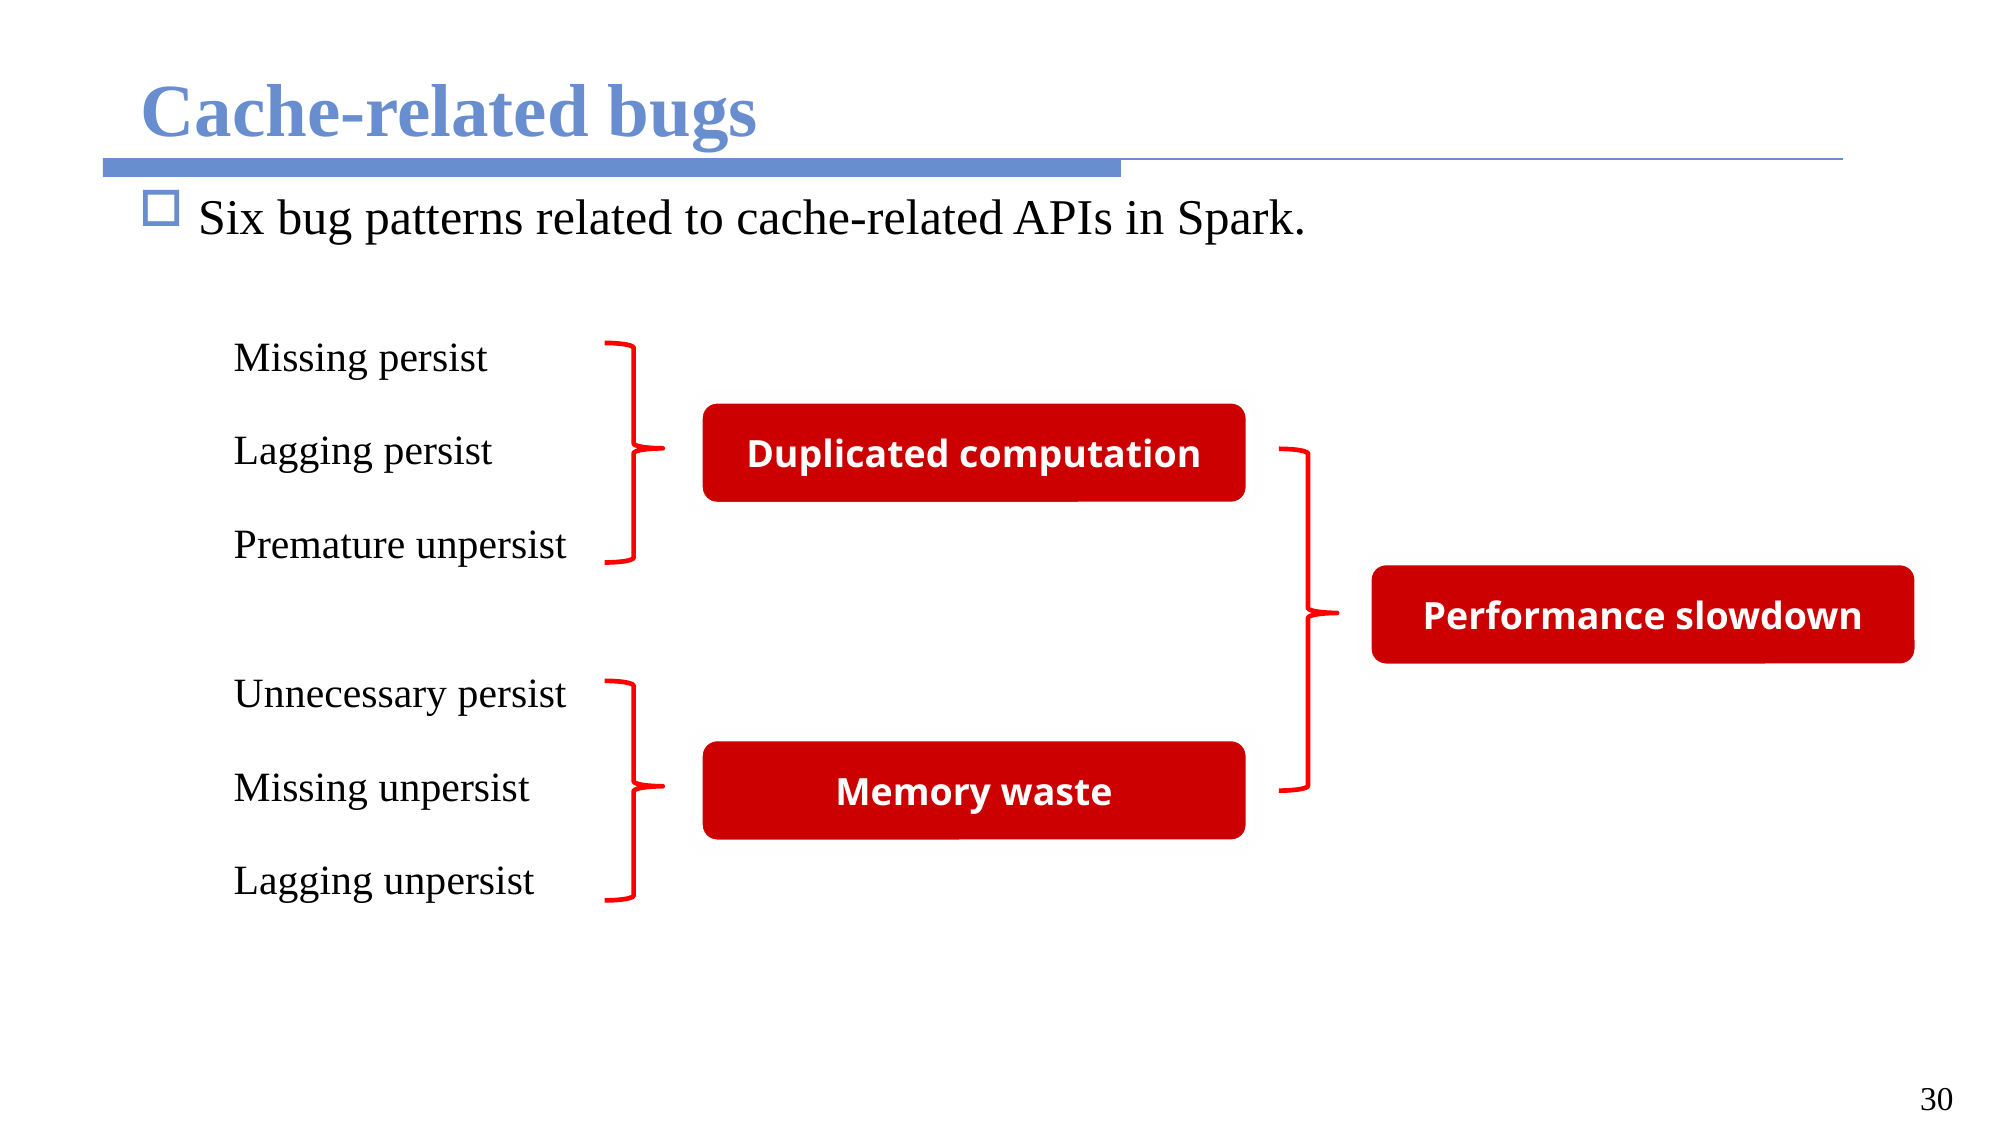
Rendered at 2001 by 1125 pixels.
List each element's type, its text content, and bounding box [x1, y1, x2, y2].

text_box Missing unpersist [218, 751, 603, 817]
text_box Memory waste [696, 734, 1252, 846]
text_box [604, 679, 664, 902]
title Cache-related bugs [125, 50, 1876, 159]
text_box [1278, 447, 1339, 792]
text_box Premature unpersist [218, 509, 603, 575]
text_box Unnecessary persist [218, 658, 603, 724]
text_box [604, 341, 664, 564]
text_box Duplicated computation [696, 397, 1252, 509]
slide_number 30 [1873, 1070, 2000, 1123]
text_box Missing persist [218, 322, 603, 387]
text_box Lagging persist [218, 415, 603, 481]
text_box Lagging unpersist [218, 845, 603, 911]
list Six bug patterns related to cache-related APIs in Spark. [123, 176, 1874, 335]
text_box Performance slowdown [1365, 559, 1921, 670]
